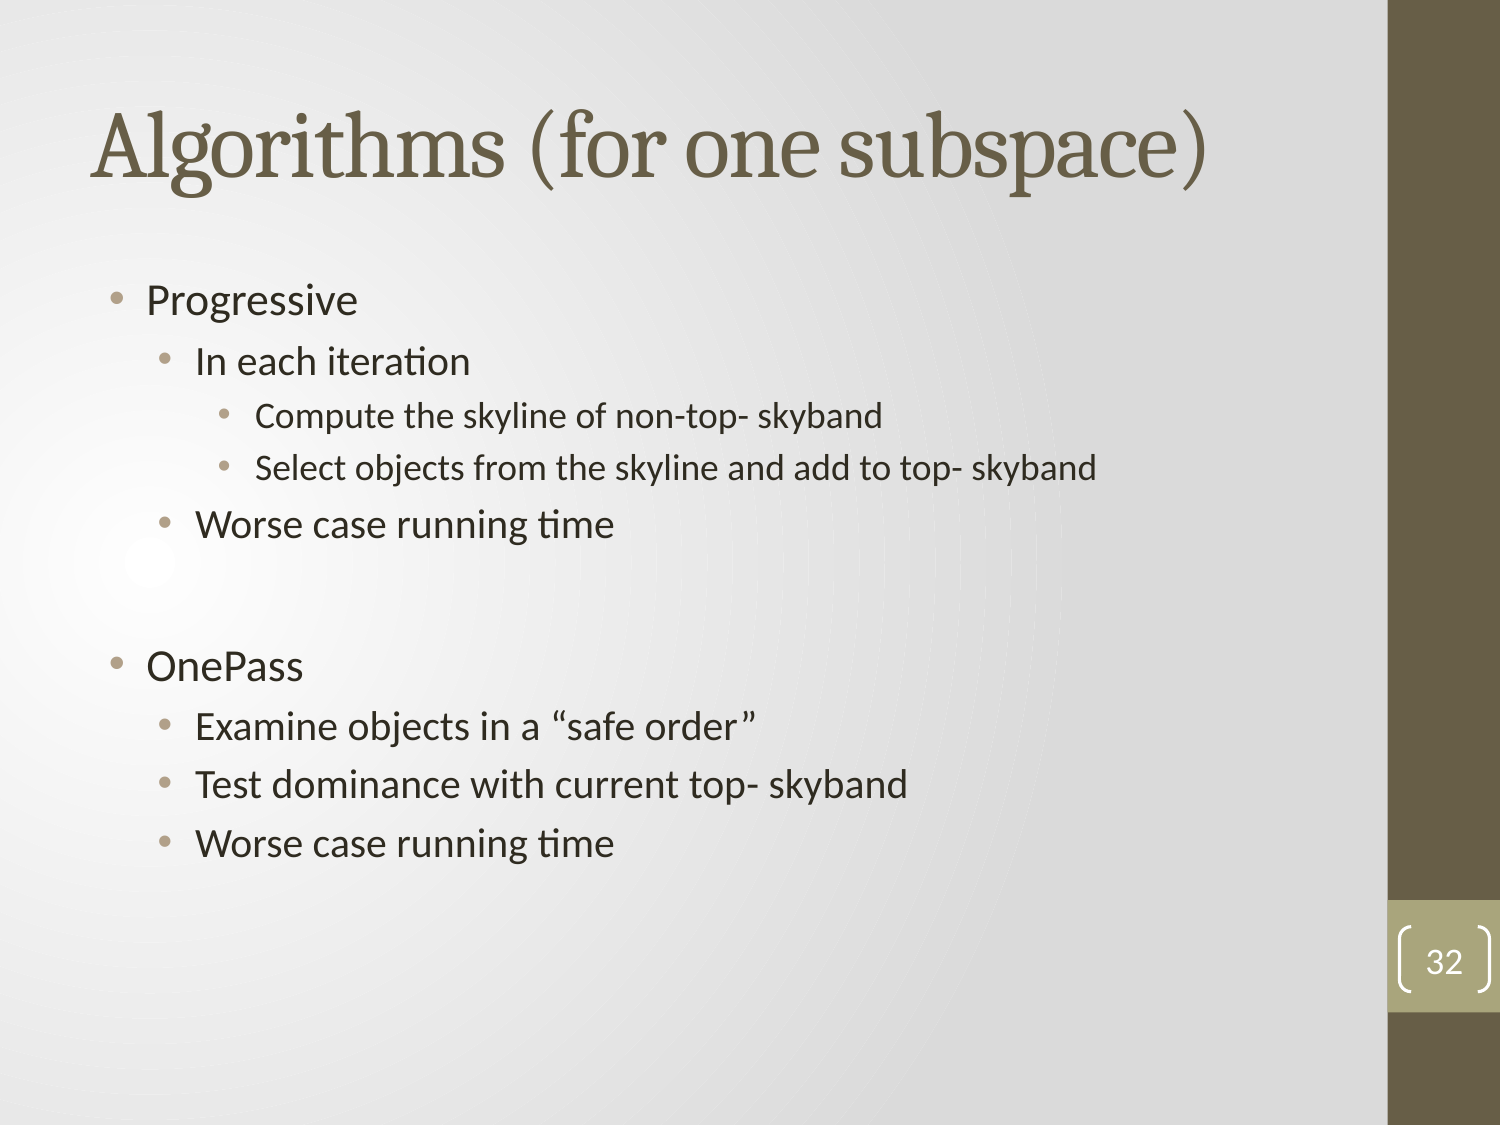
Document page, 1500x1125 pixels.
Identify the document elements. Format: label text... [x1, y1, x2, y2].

title Algorithms (for one subspace) [75, 45, 1325, 233]
slide_number 32 [1397, 925, 1492, 994]
